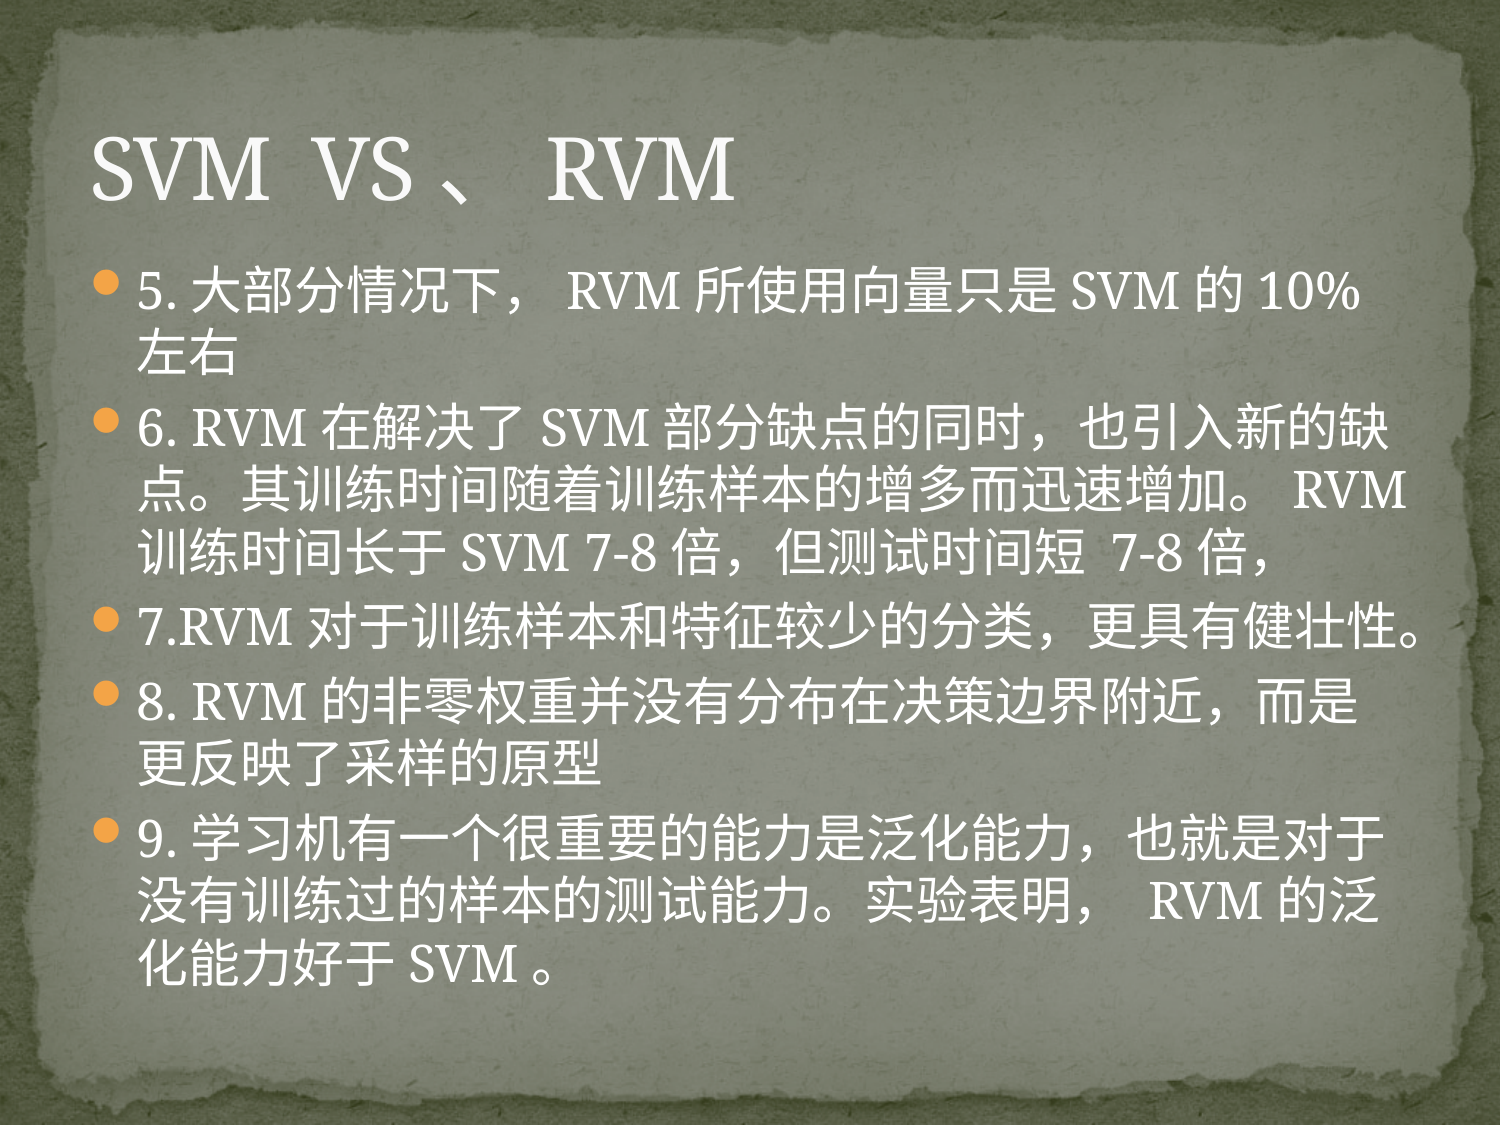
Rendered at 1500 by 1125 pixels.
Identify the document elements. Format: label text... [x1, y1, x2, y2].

list 5.大部分情况下，RVM所使用向量只是SVM的10%左右 6. RVM在解决了SVM部分缺点的同时，也引入新的缺点。其训练时间随着训练样本的增多而迅速增加。RVM训练时间长于SVM 7-8倍，但测试时间短 7-8倍， 7.RVM对于训练样本和特征较少的分类，更具有健壮性。 8. RVM的非零权重并没有分布在决策边界附近，而是更反映了采样的原型 9.学习机有一个很重要的能力是泛化能力，也就是对于没有训练过的样本的测试能力。实验表明， RVM的泛化能力好于SVM。 [75, 249, 1425, 1000]
title SVM VS、RVM [74, 24, 1425, 225]
